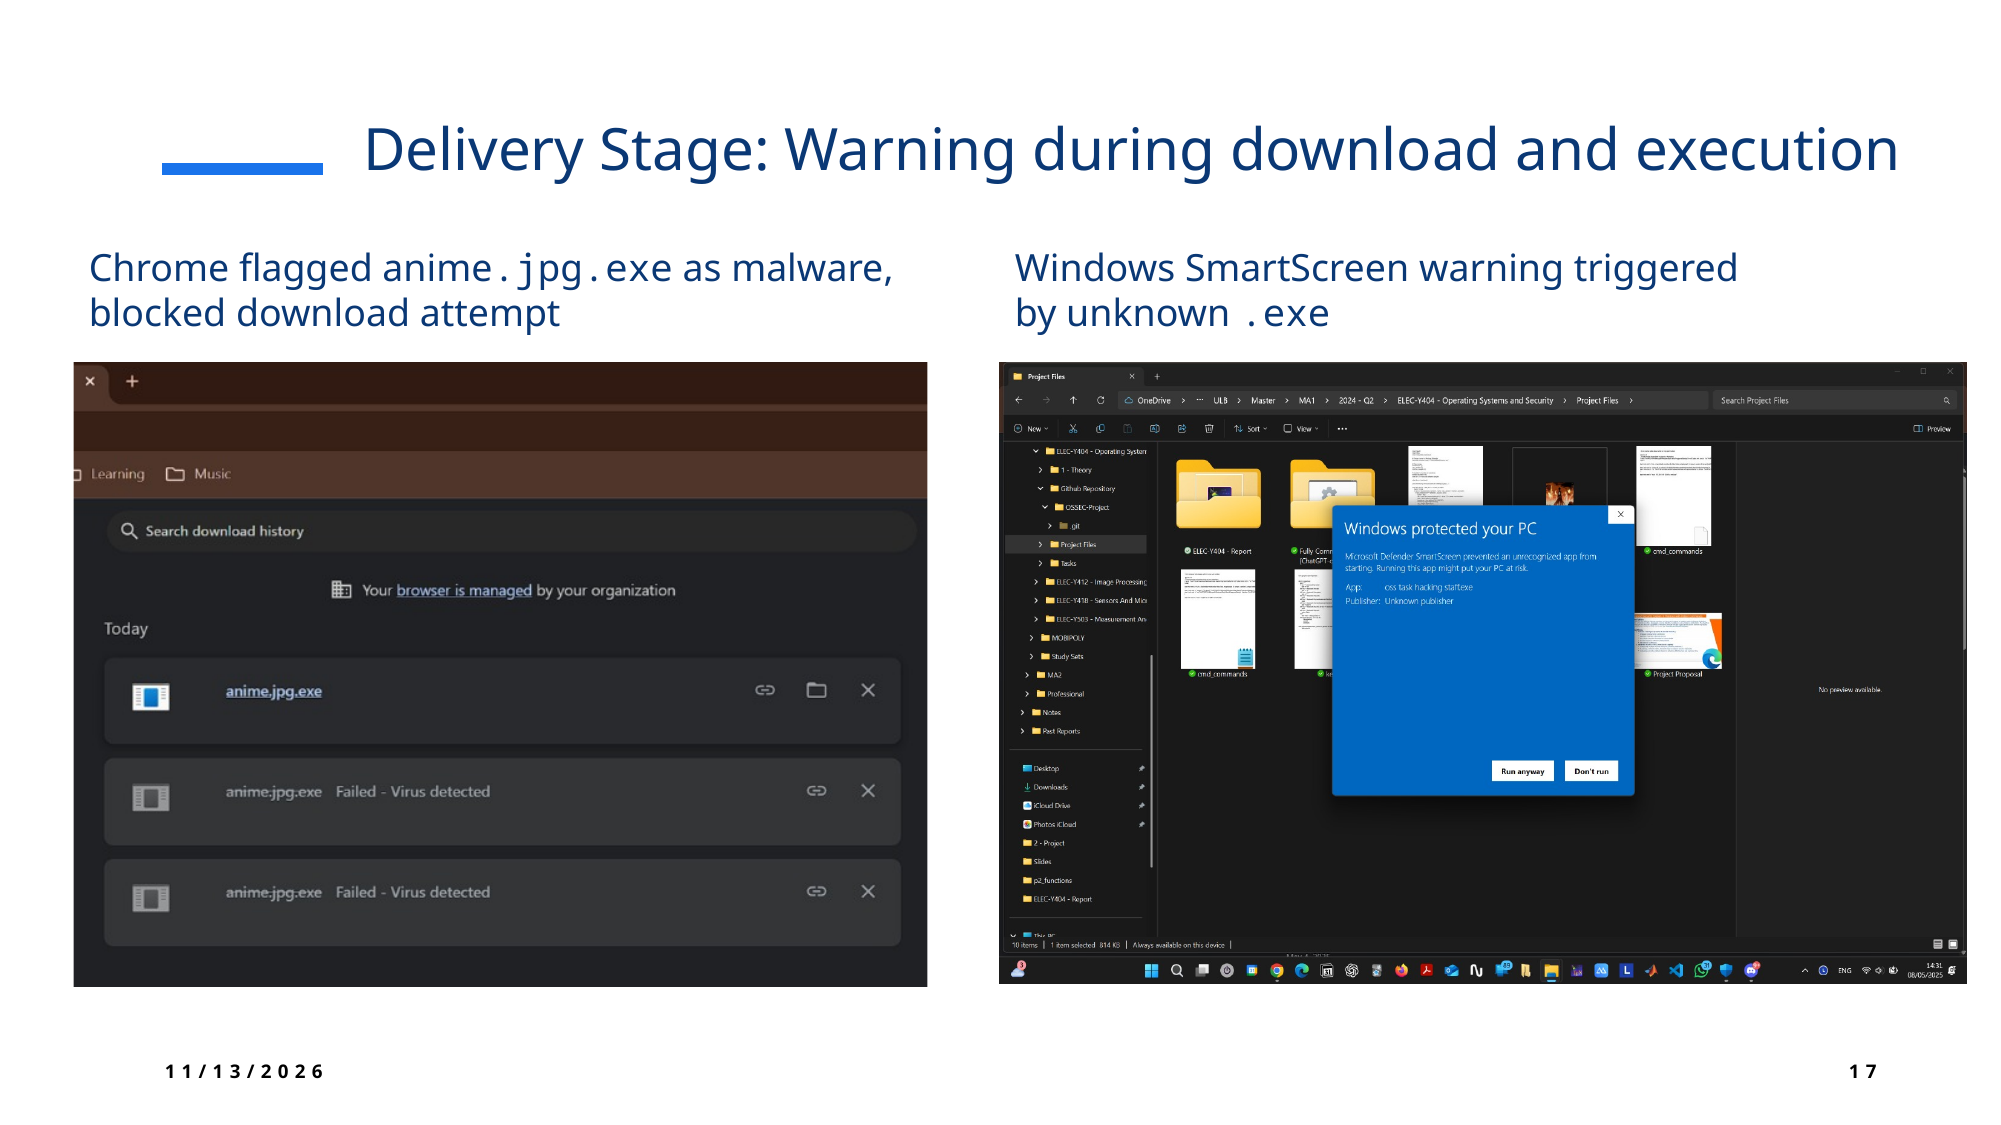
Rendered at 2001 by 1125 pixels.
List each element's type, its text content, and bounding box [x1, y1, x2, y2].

text_box Chrome flagged anime.jpg.exe as malware, blocked download attempt [73, 236, 961, 341]
slide_number 17 [1772, 1042, 1892, 1103]
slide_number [149, 1042, 600, 1103]
text_box Windows SmartScreen warning triggered by unknown .exe [999, 236, 1999, 341]
picture [999, 362, 1967, 984]
title Delivery Stage: Warning during download and execution [348, 104, 2000, 217]
picture [73, 362, 928, 990]
